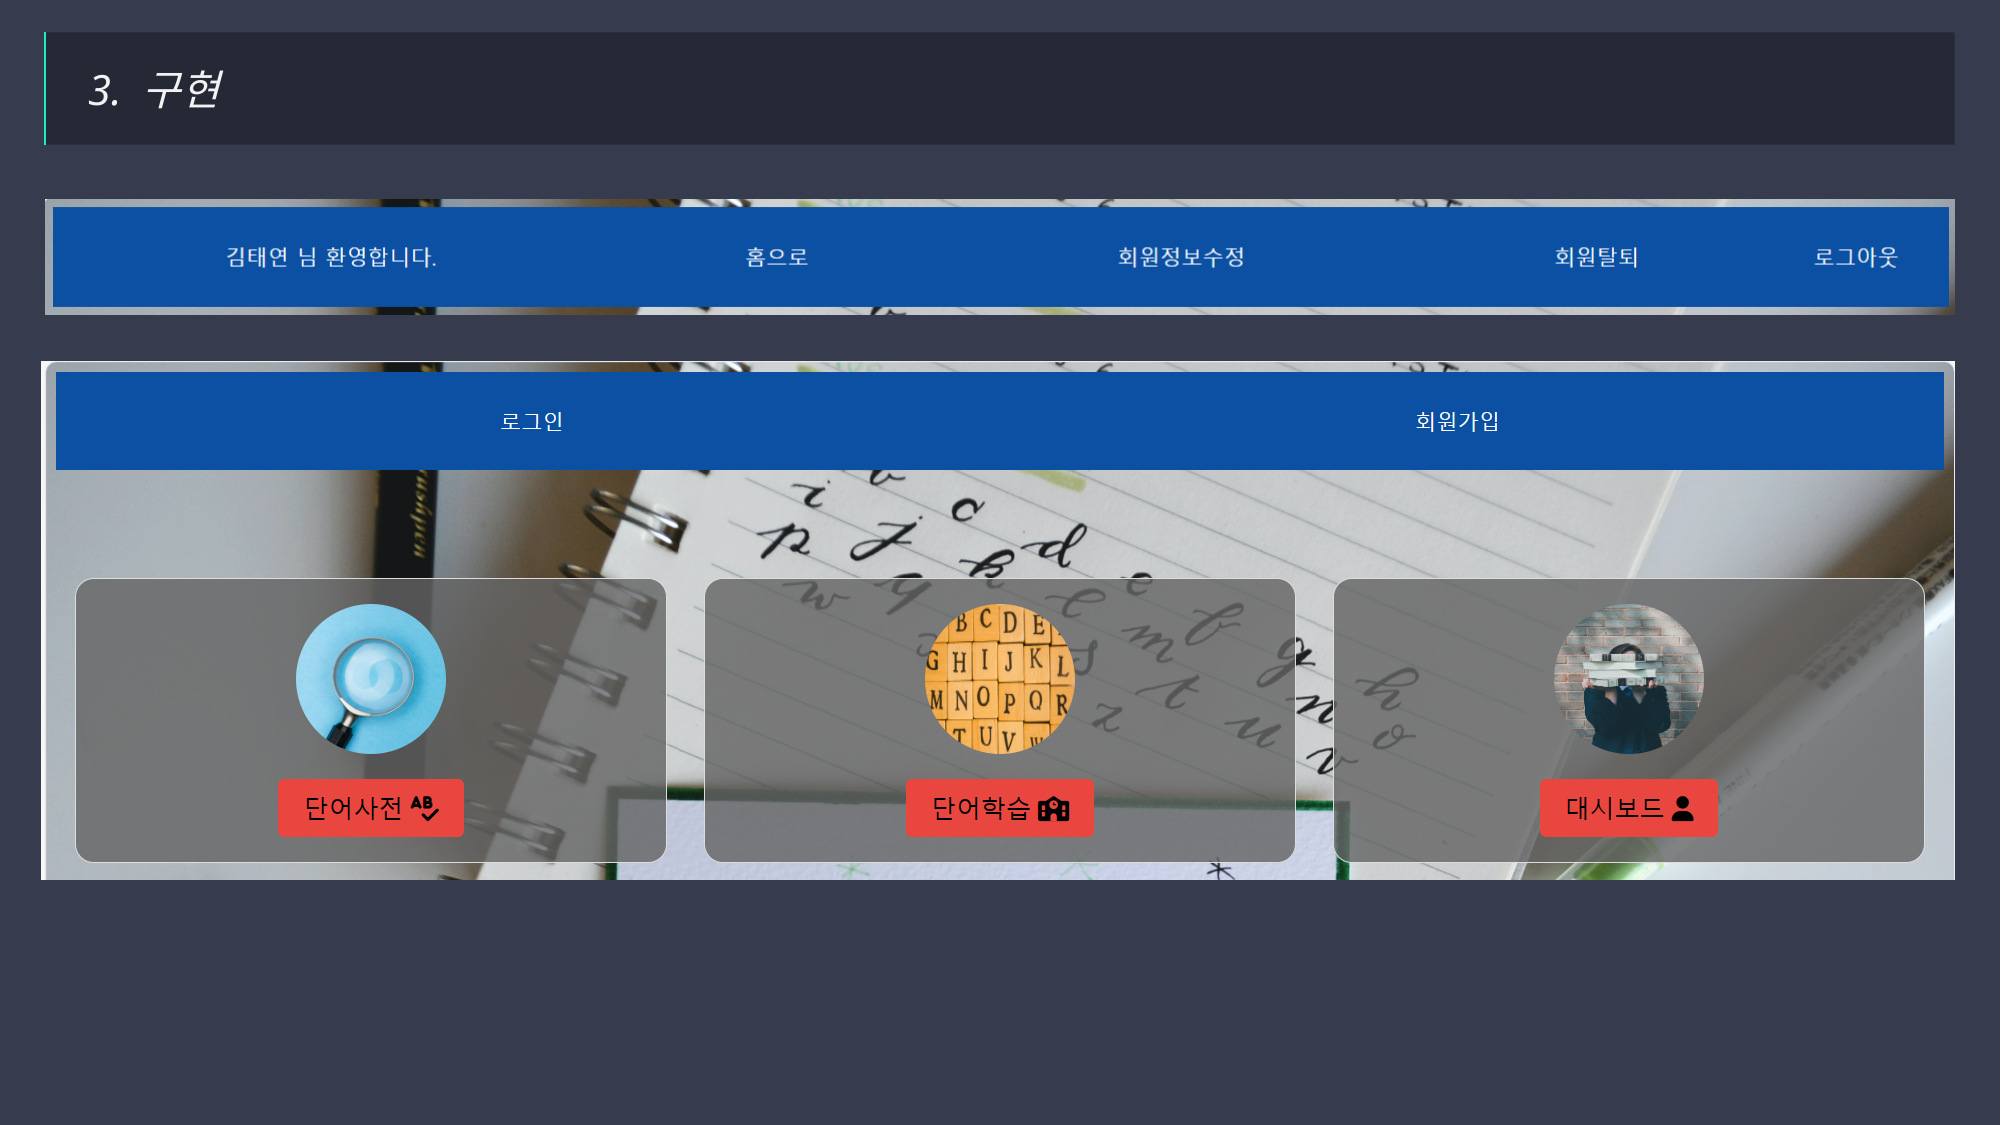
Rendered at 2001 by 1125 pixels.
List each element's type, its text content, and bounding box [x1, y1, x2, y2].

text_box 3. 구현 [44, 31, 1956, 146]
picture [45, 199, 1955, 315]
picture [41, 361, 1955, 880]
